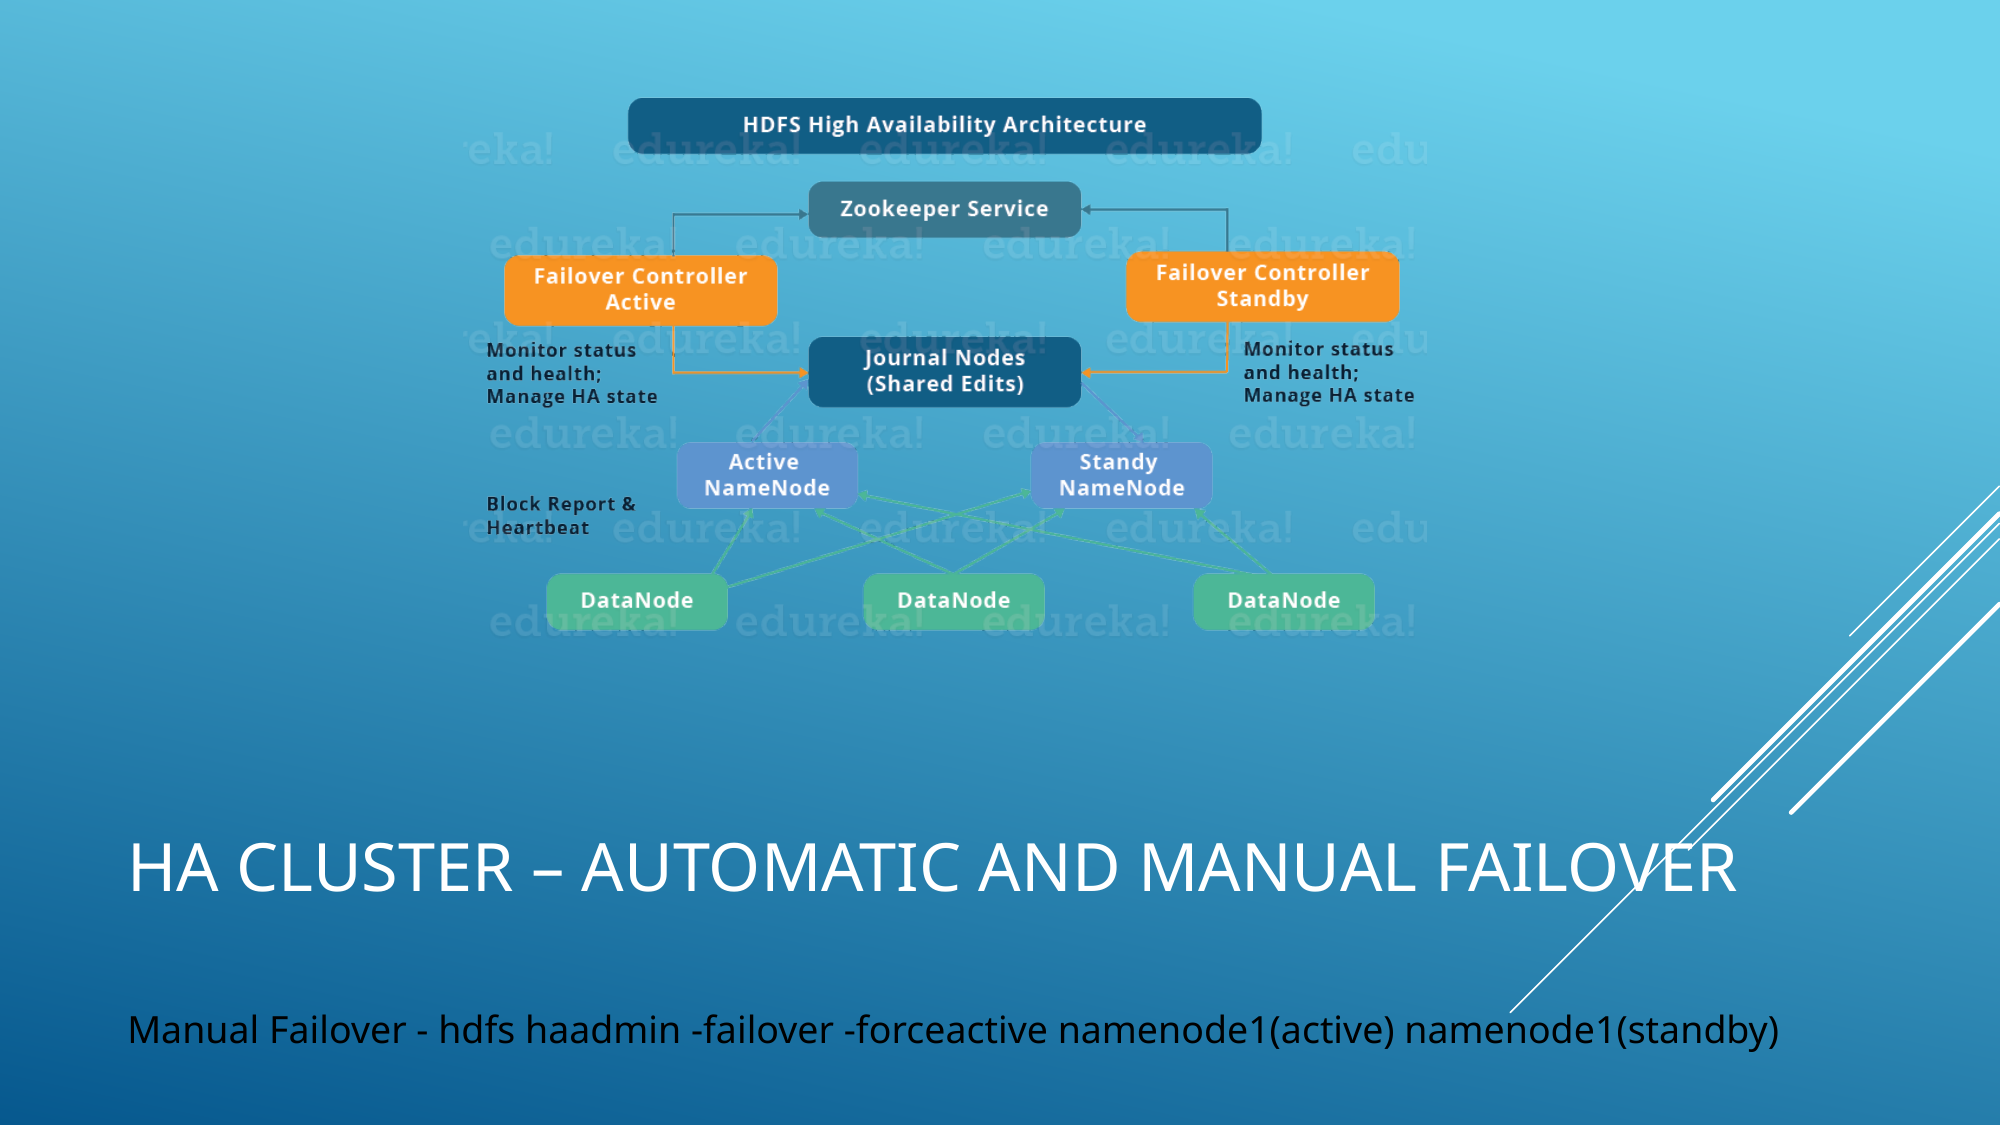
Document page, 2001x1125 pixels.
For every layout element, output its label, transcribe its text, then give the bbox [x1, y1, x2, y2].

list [463, 79, 1427, 673]
text_box HA cluster – automatic and manual failover [112, 765, 1963, 965]
title Manual Failover - hdfs haadmin -failover -forceactive namenode1(active) namenode1(standby) [112, 982, 1963, 1075]
